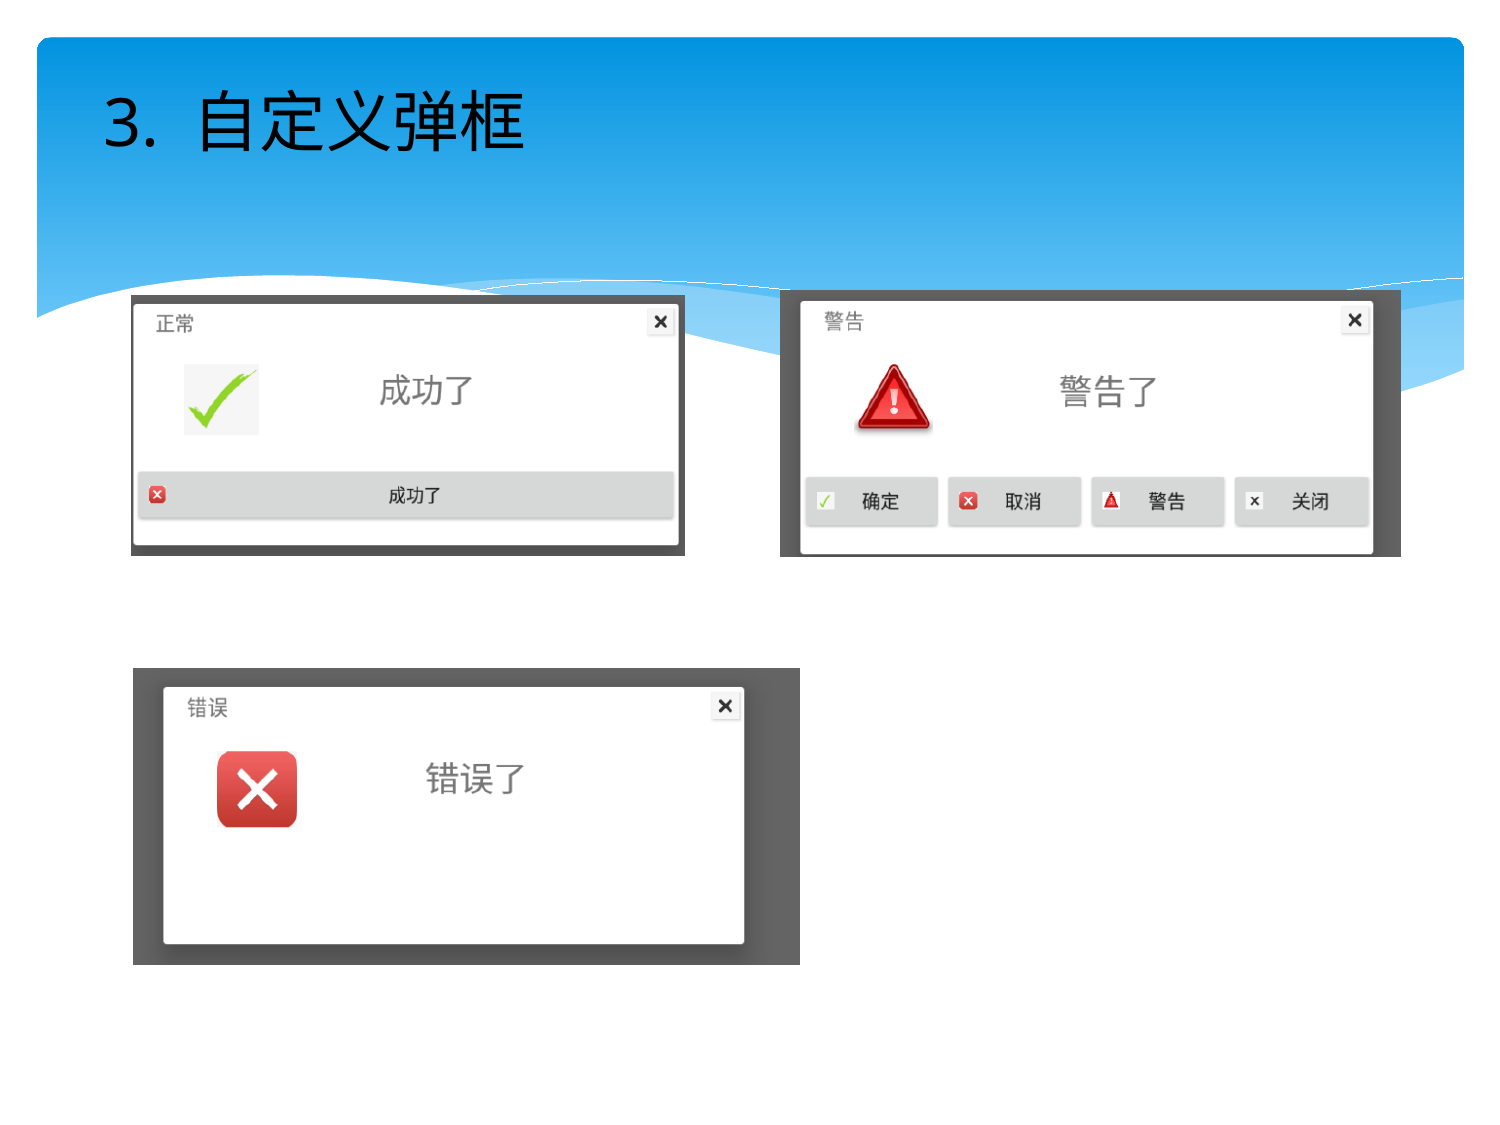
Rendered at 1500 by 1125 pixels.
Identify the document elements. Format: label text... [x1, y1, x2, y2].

picture [133, 668, 801, 965]
text_box 3. 自定义弹框 [88, 72, 1319, 167]
picture [780, 290, 1401, 558]
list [130, 295, 685, 556]
